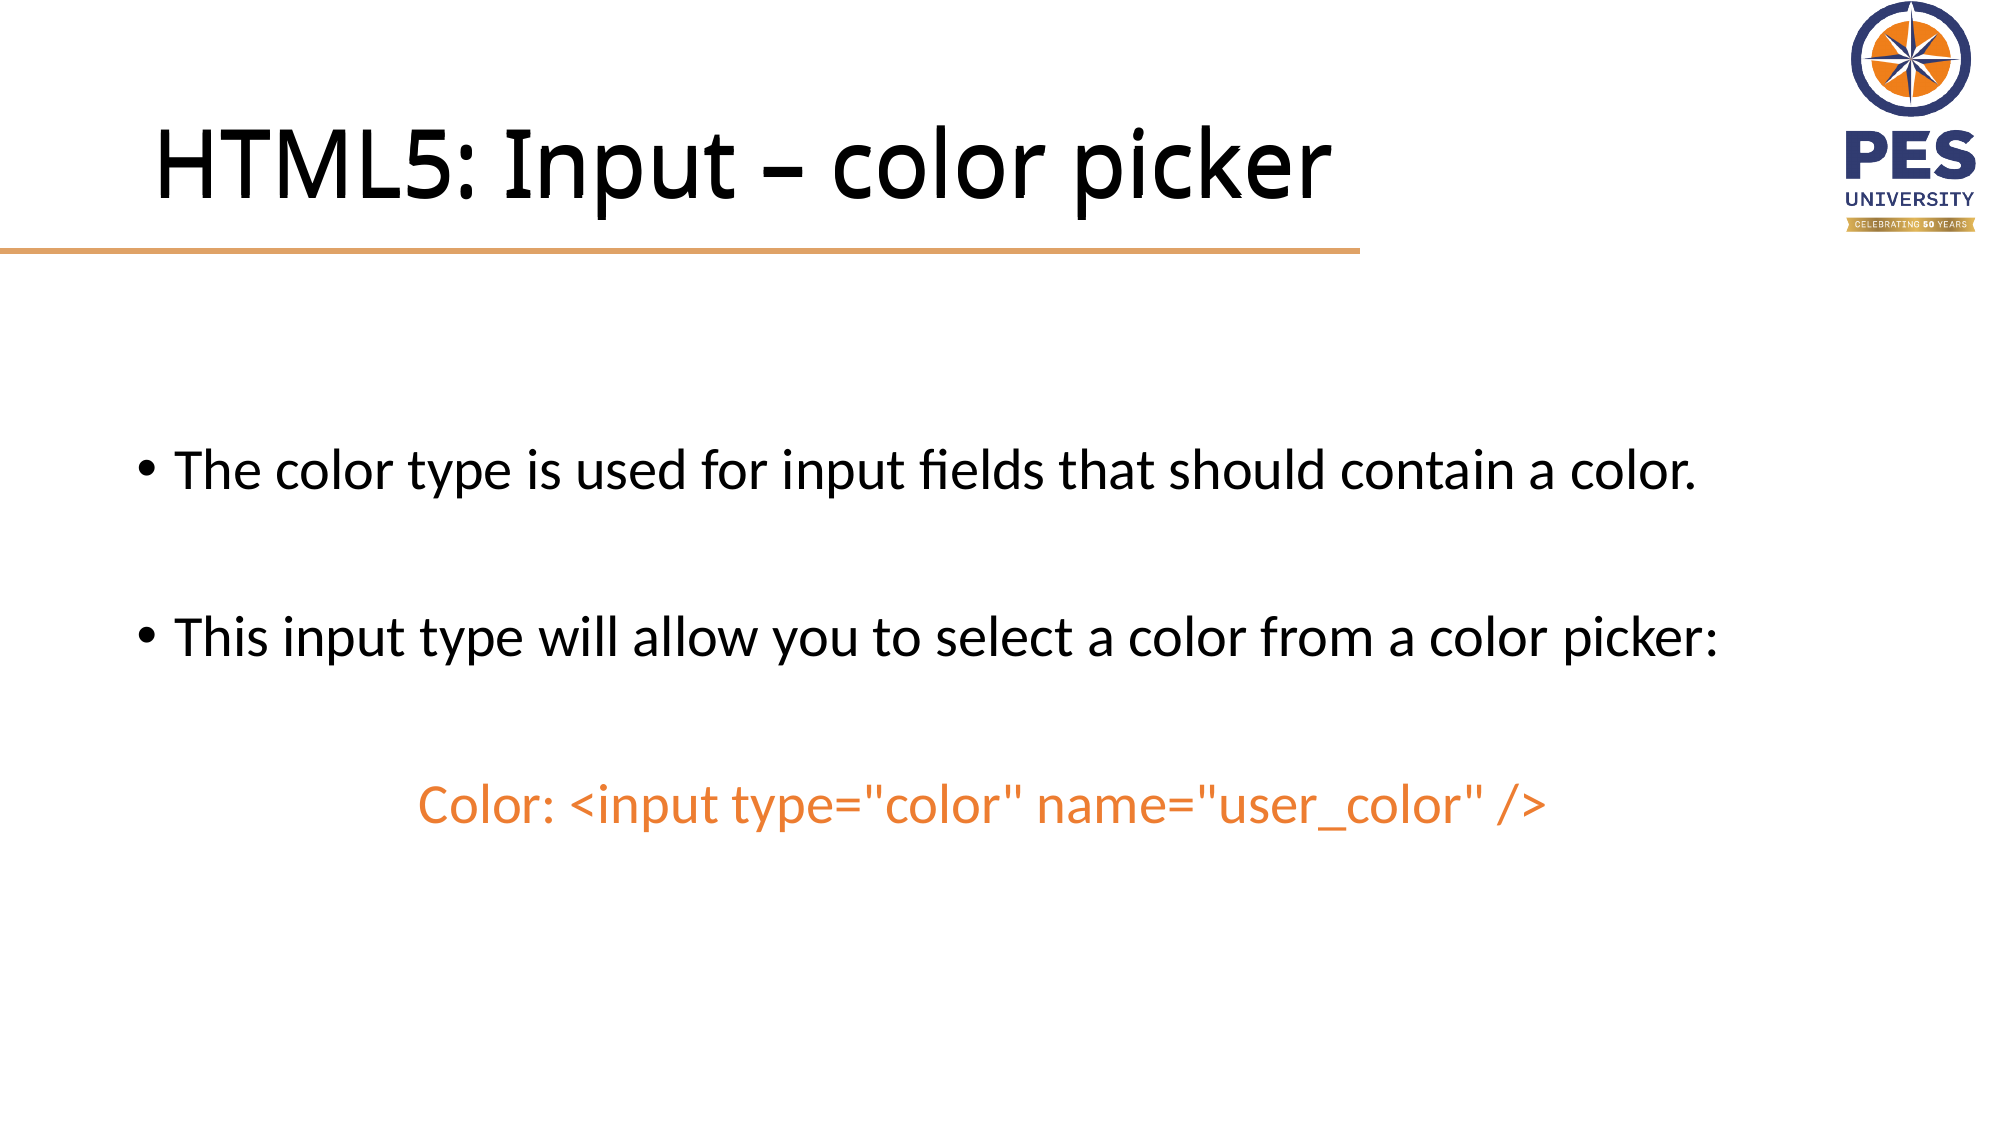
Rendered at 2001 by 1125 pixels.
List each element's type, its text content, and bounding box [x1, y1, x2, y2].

picture [1846, 1, 1976, 232]
list The color type is used for input fields that should contain a color. This input type will allow you to select a color from a color picker: Color: <input type="color" name="user_color" /> [121, 280, 1847, 995]
text_box HTML5: Input – color picker [137, 56, 1863, 275]
